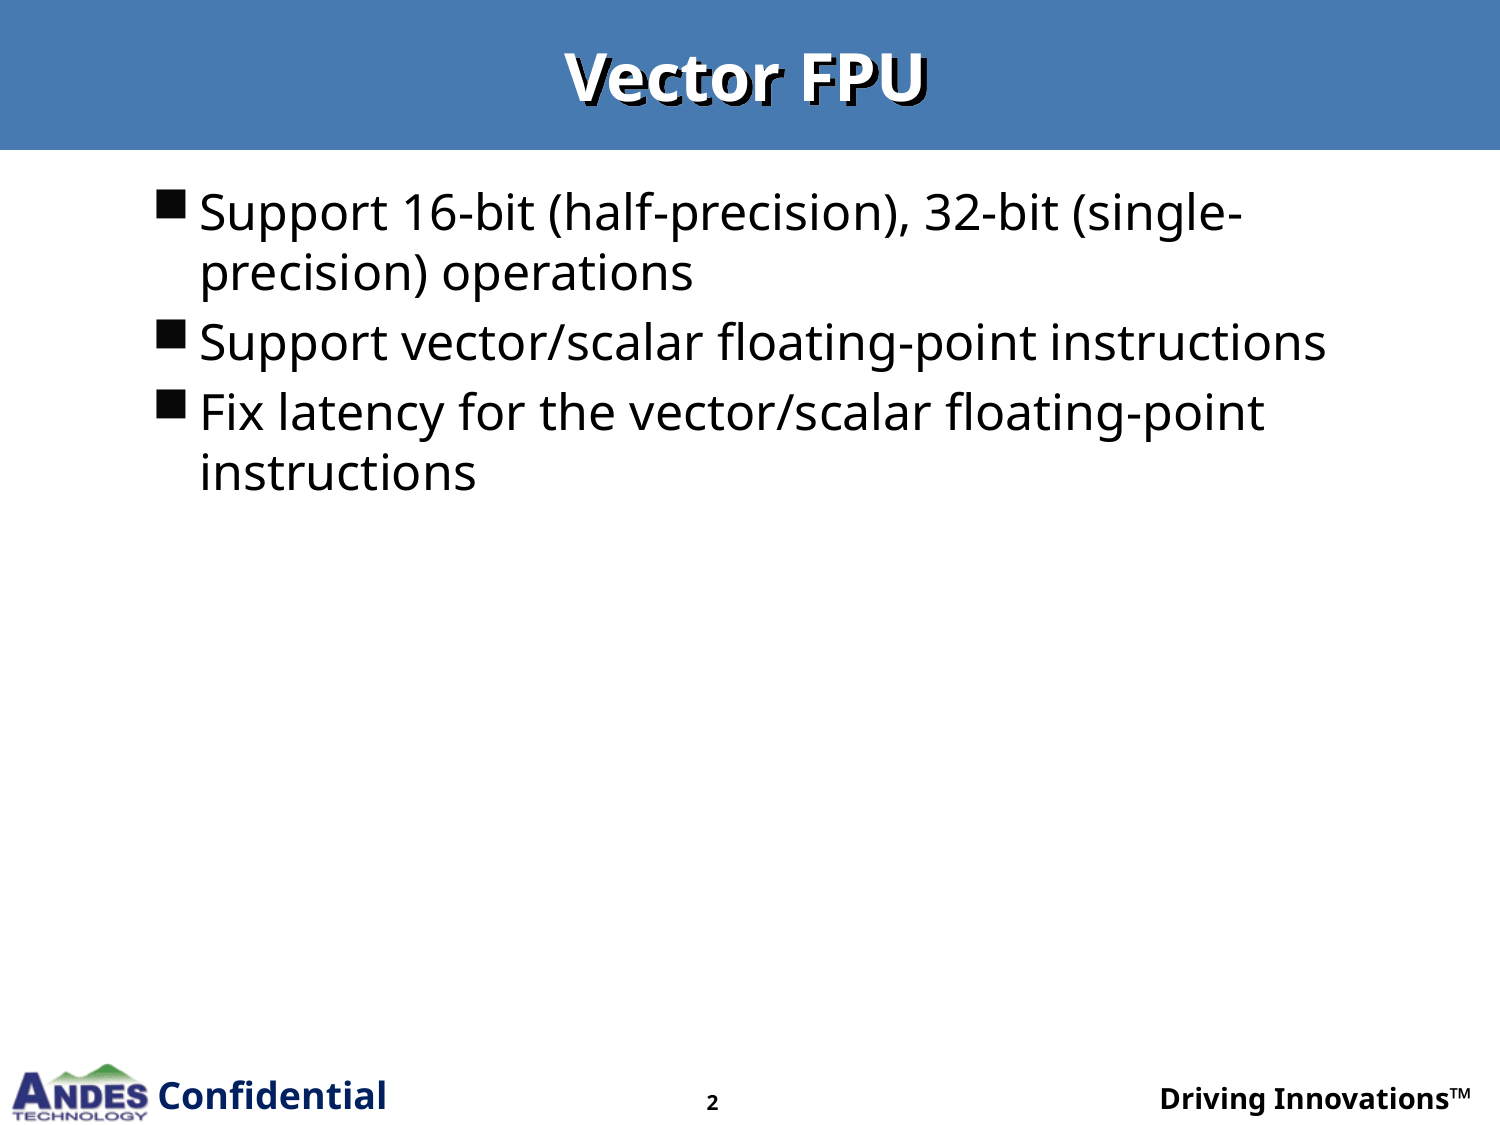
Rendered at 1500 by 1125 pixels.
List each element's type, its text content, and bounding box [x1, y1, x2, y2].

picture [0, 1063, 163, 1123]
list Support 16-bit (half-precision), 32-bit (single-precision) operations Support vector/scalar floating-point instructions Fix latency for the vector/scalar floating-point instructions [62, 172, 1446, 1038]
title Vector FPU [32, 24, 1461, 125]
